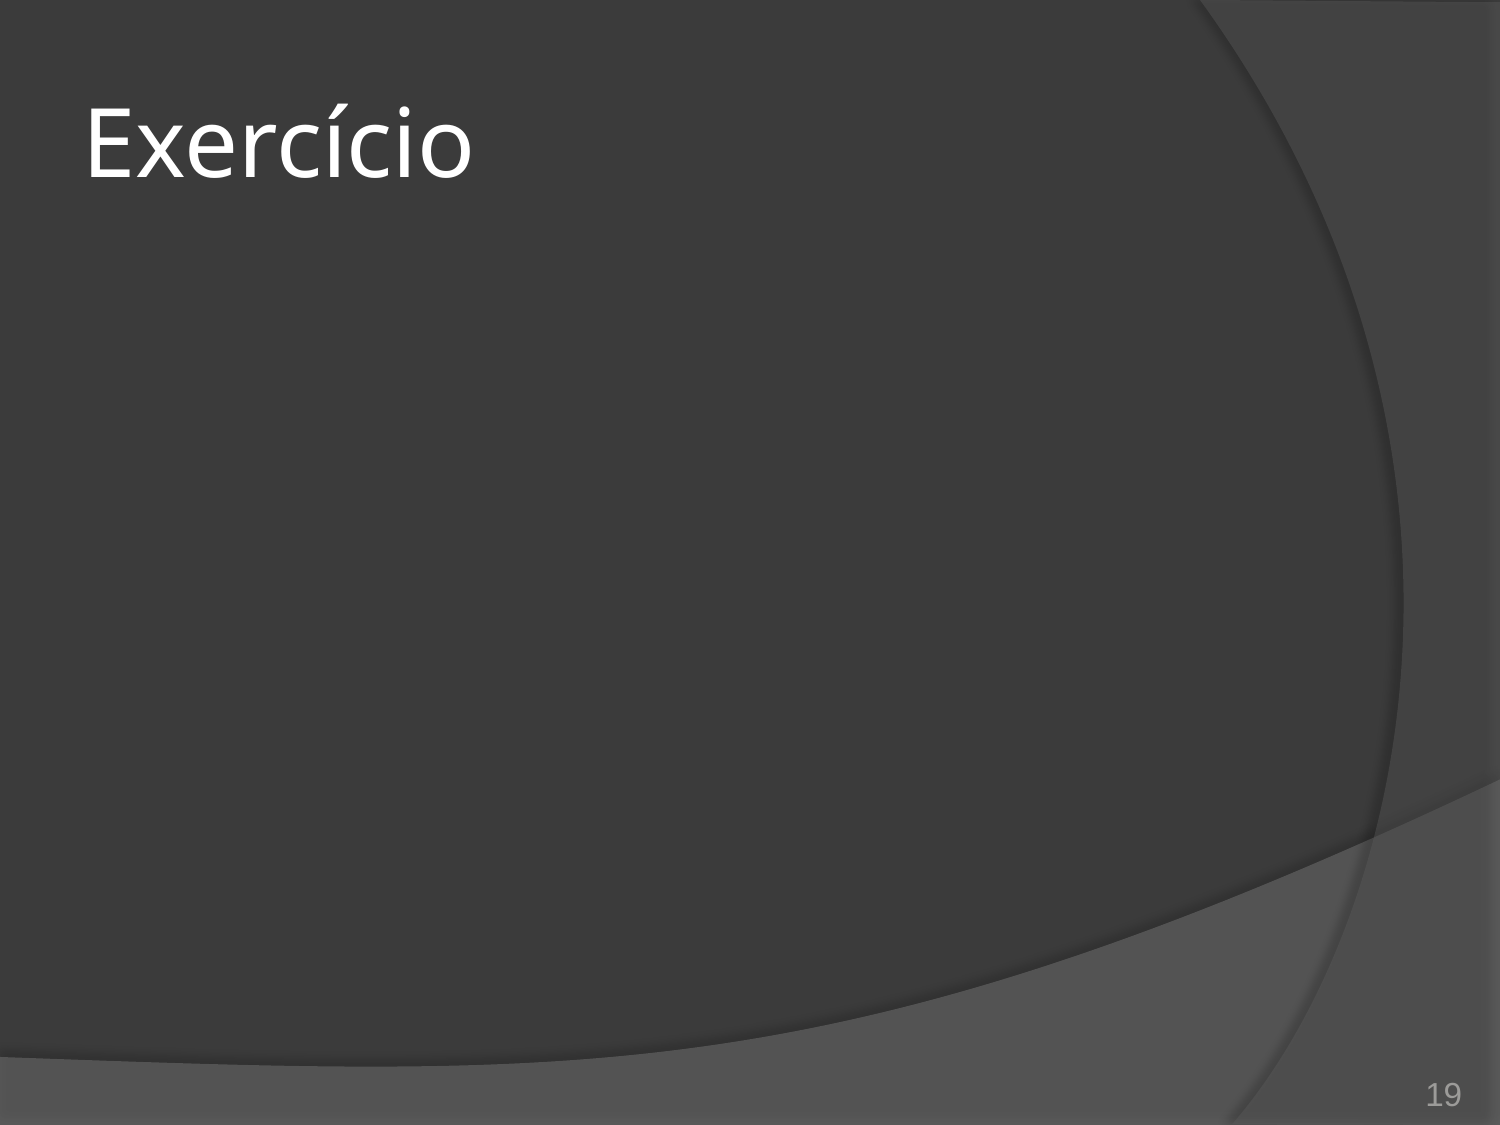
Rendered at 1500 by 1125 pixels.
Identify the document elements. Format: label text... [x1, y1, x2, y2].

title Exercício [74, 44, 1301, 233]
slide_number 19 [1337, 1053, 1463, 1114]
